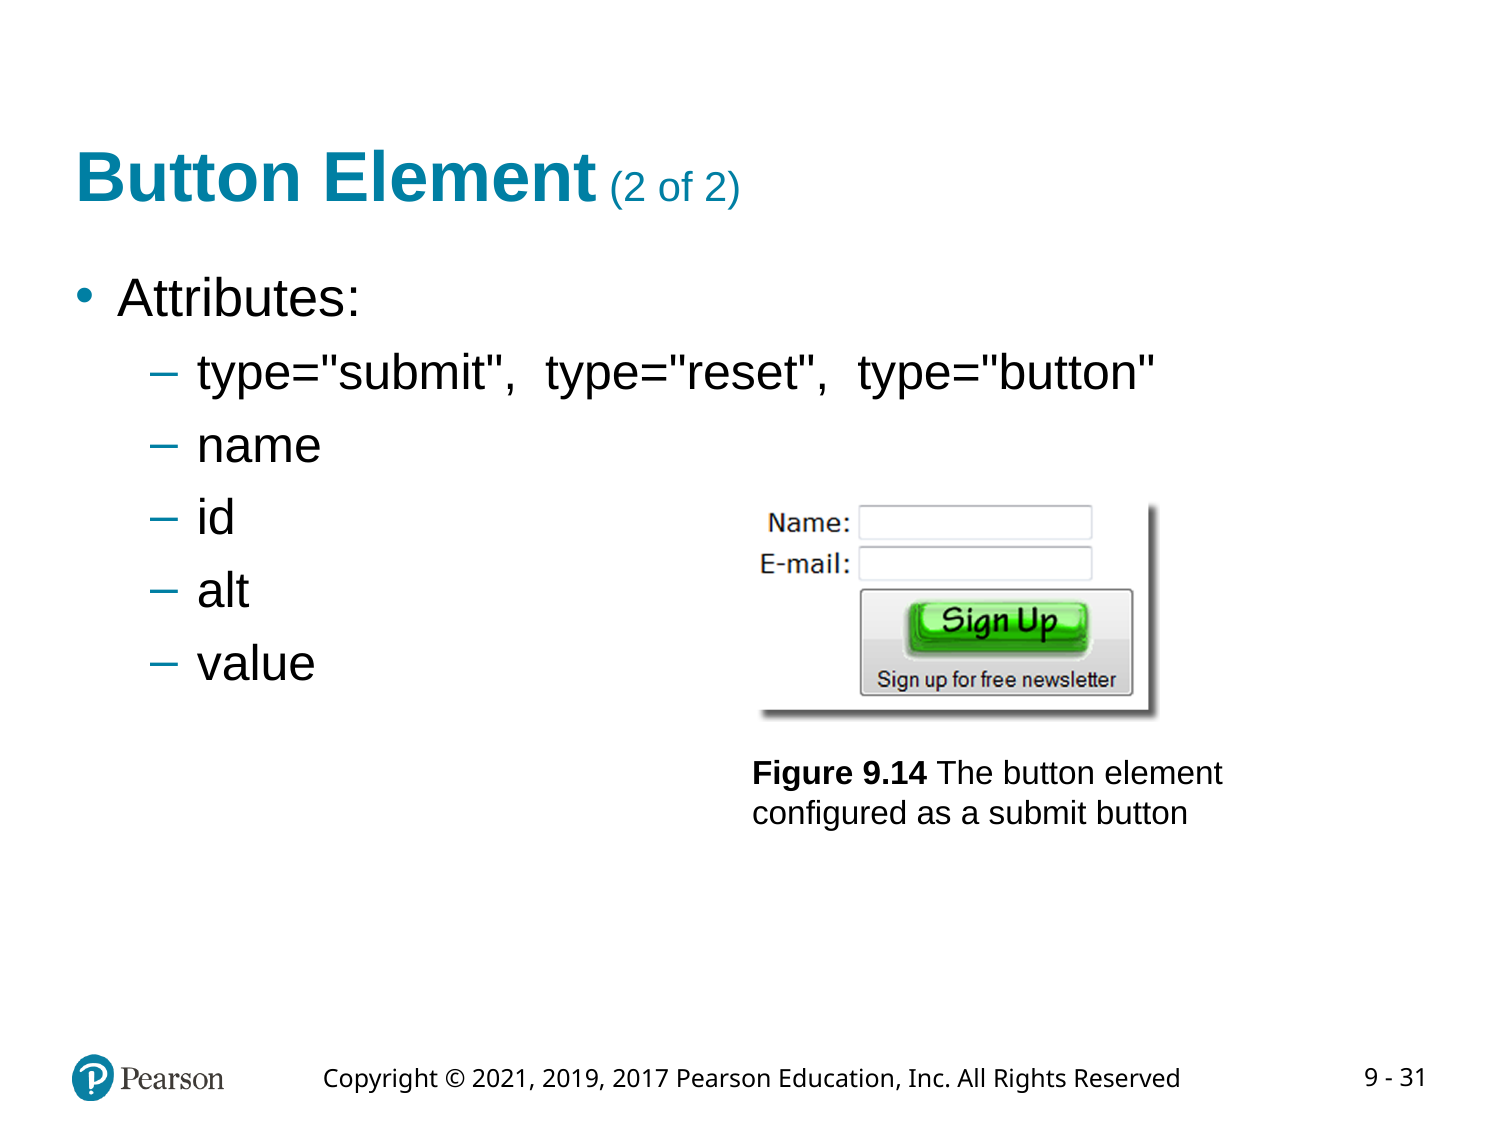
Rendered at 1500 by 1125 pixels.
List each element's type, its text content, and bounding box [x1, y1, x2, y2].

picture [99, 1054, 224, 1101]
picture [72, 1087, 83, 1101]
list Attributes: type="submit", type="reset", type="button" name id alt value [75, 262, 1425, 1005]
picture [81, 1064, 107, 1089]
title Button Element (2 of 2) [75, 35, 1425, 216]
picture [72, 1054, 89, 1072]
text_box Figure 9.14 The button element configured as a submit button [737, 743, 1263, 839]
picture [754, 499, 1160, 723]
